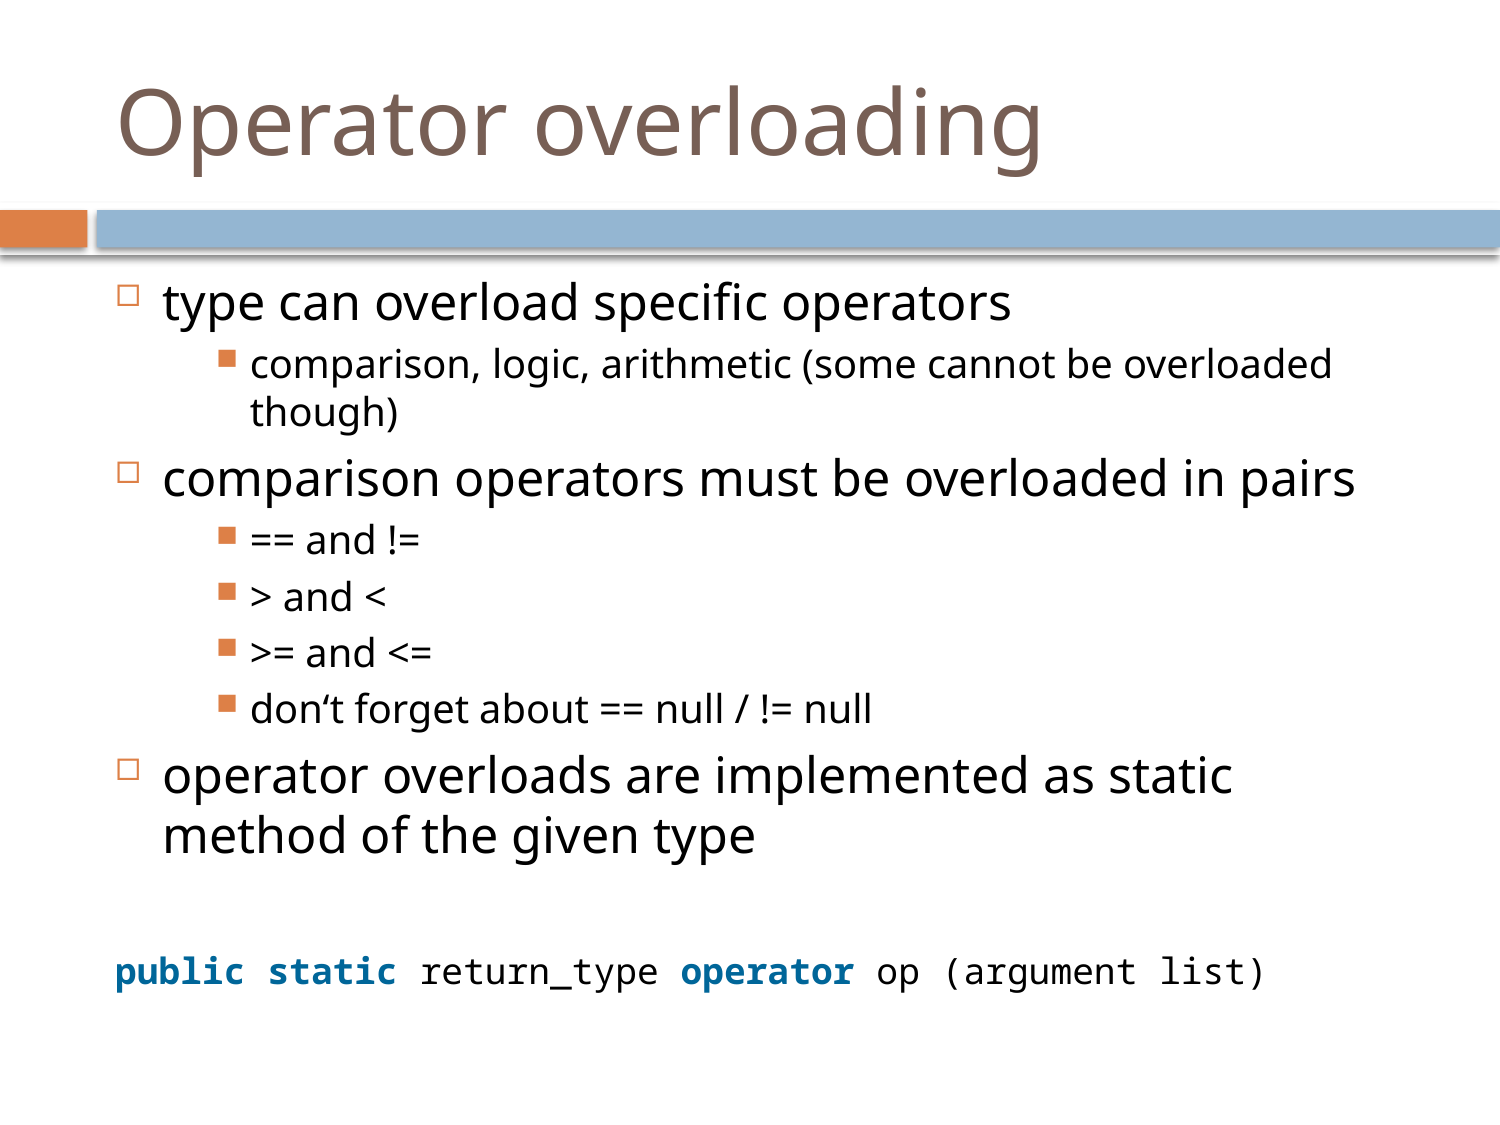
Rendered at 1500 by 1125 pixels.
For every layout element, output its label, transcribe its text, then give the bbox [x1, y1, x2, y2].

title Operator overloading [100, 37, 1438, 200]
list type can overload specific operators comparison, logic, arithmetic (some cannot be overloaded though) comparison operators must be overloaded in pairs == and != > and < >= and <= don‘t forget about == null / != null operator overloads are implemented as static method of the given type public static return_type operator op (argument list) [100, 262, 1438, 1000]
